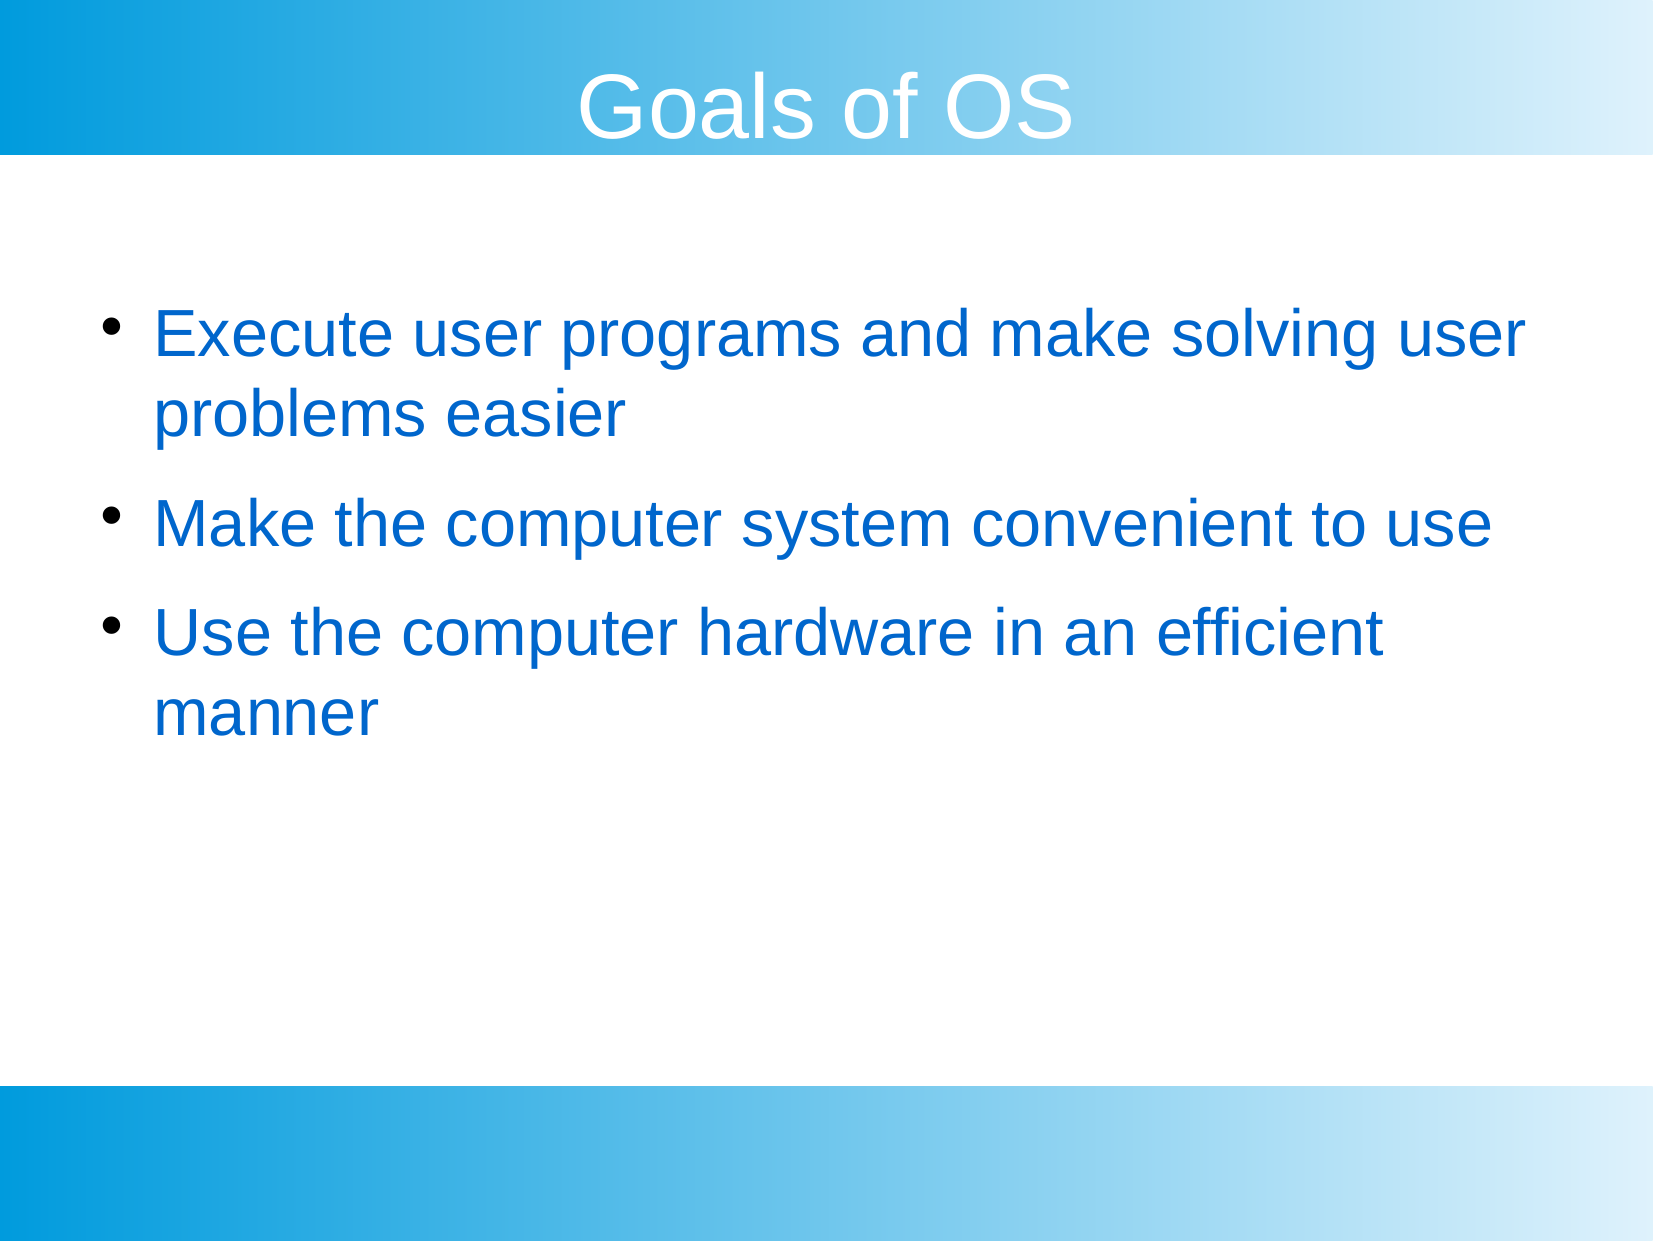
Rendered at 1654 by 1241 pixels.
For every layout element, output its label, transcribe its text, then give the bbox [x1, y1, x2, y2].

text_box Execute user programs and make solving user problems easier Make the computer system convenient to use Use the computer hardware in an efficient manner [82, 290, 1571, 1010]
text_box Goals of OS [82, 46, 1571, 157]
